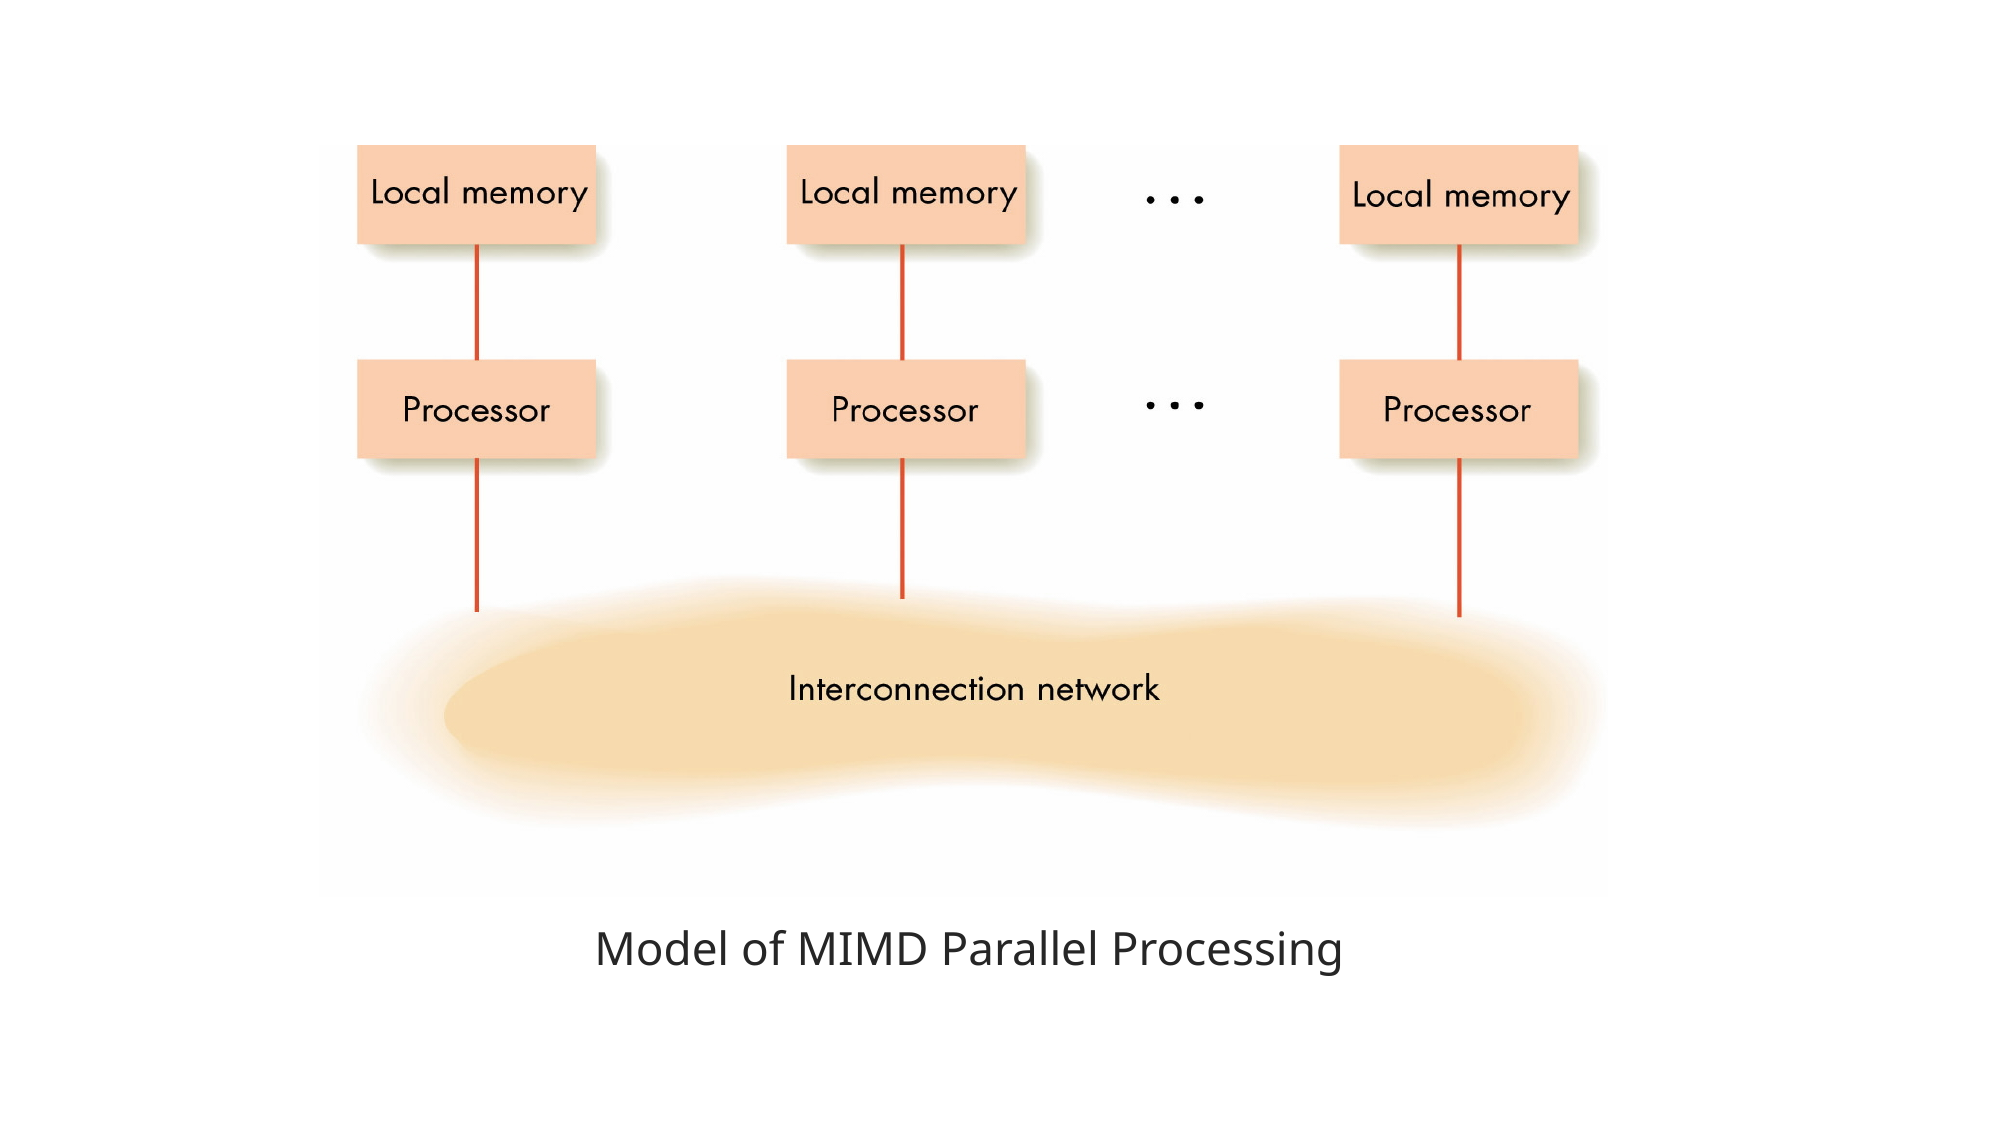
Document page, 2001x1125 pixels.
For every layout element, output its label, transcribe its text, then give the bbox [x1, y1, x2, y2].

list Model of MIMD Parallel Processing [294, 920, 1645, 1035]
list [319, 145, 1608, 897]
